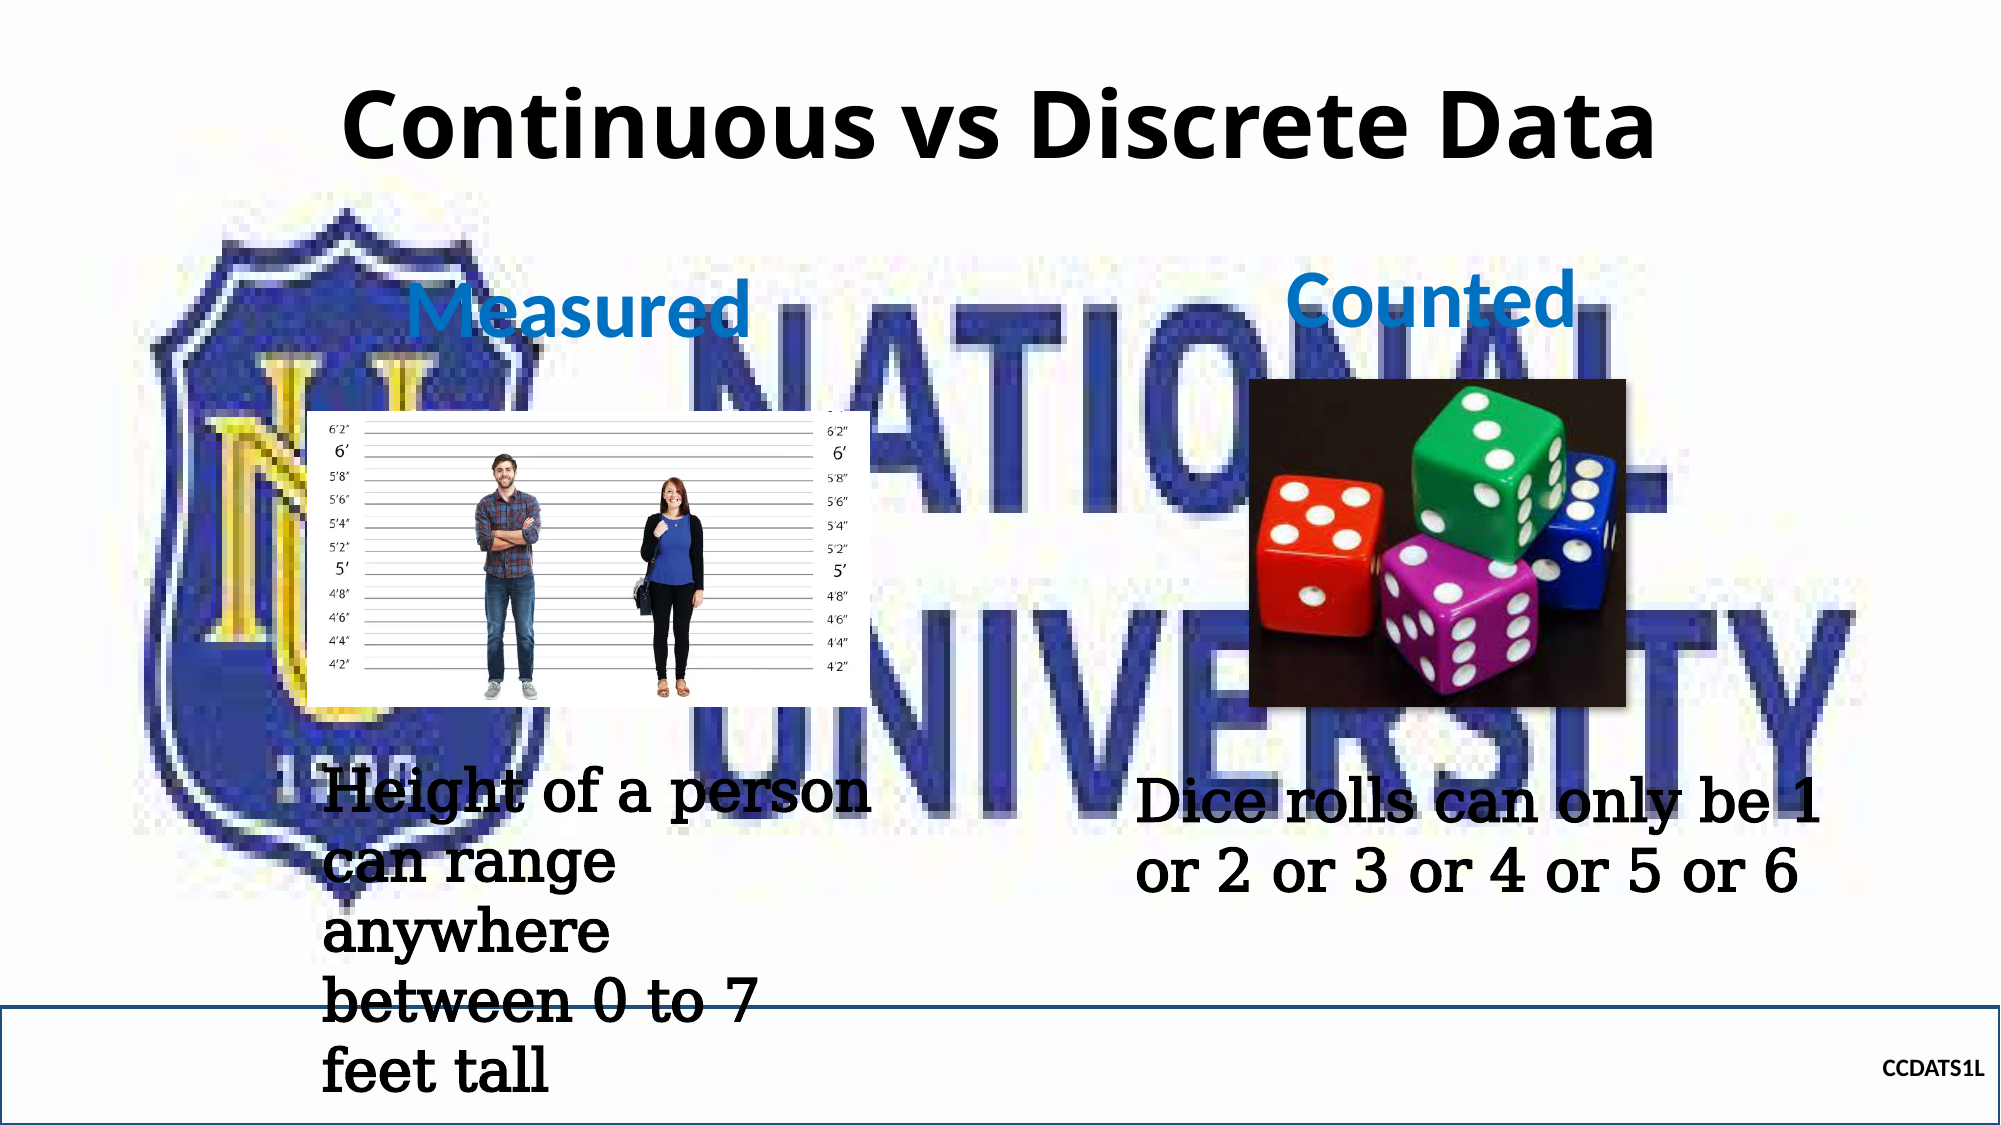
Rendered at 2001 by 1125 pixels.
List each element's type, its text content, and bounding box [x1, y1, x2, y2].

picture [0, 0, 2000, 1007]
picture [307, 411, 870, 707]
text_box Height of a person can range anywhere between 0 to 7 feet tall [307, 745, 895, 1110]
title Continuous vs Discrete Data [185, 68, 1815, 187]
text_box Measured [389, 246, 788, 362]
text_box Dice rolls can only be 1 or 2 or 3 or 4 or 5 or 6 [1120, 755, 1880, 911]
text_box [249, 248, 1750, 953]
picture [1249, 379, 1626, 707]
footer CCDATS1L [0, 1007, 2000, 1125]
text_box Counted [1271, 236, 1604, 352]
